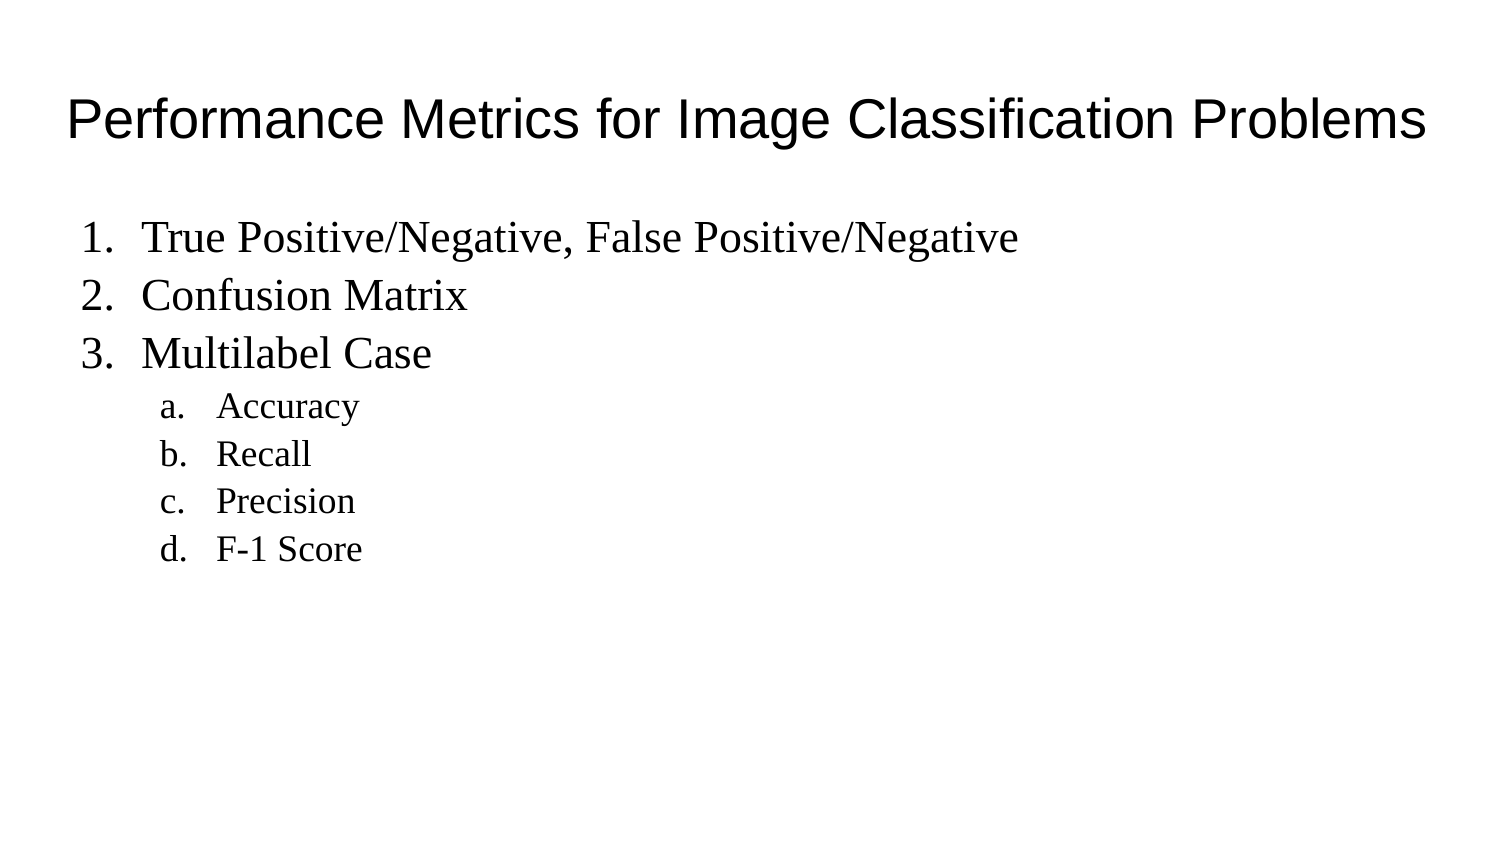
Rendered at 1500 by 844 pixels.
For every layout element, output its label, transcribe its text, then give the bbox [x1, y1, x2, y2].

title Performance Metrics for Image Classification Problems [51, 72, 1449, 167]
list True Positive/Negative, False Positive/Negative Confusion Matrix Multilabel Case Accuracy Recall Precision F-1 Score [51, 189, 1449, 750]
